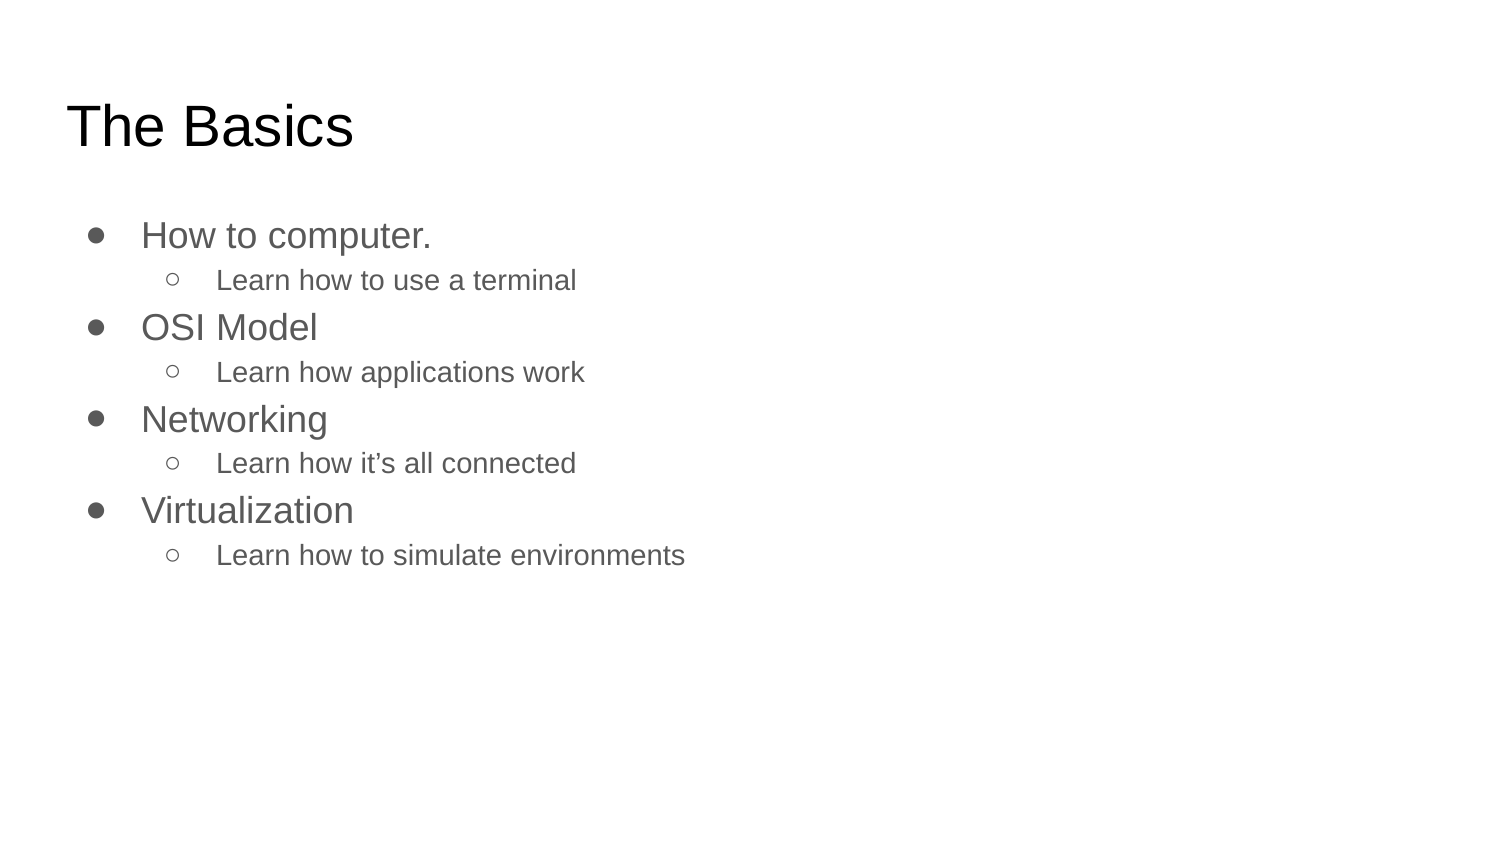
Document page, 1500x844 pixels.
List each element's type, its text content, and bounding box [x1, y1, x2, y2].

title The Basics [51, 72, 1449, 167]
list How to computer. Learn how to use a terminal OSI Model Learn how applications work Networking Learn how it’s all connected Virtualization Learn how to simulate environments [51, 189, 1449, 750]
